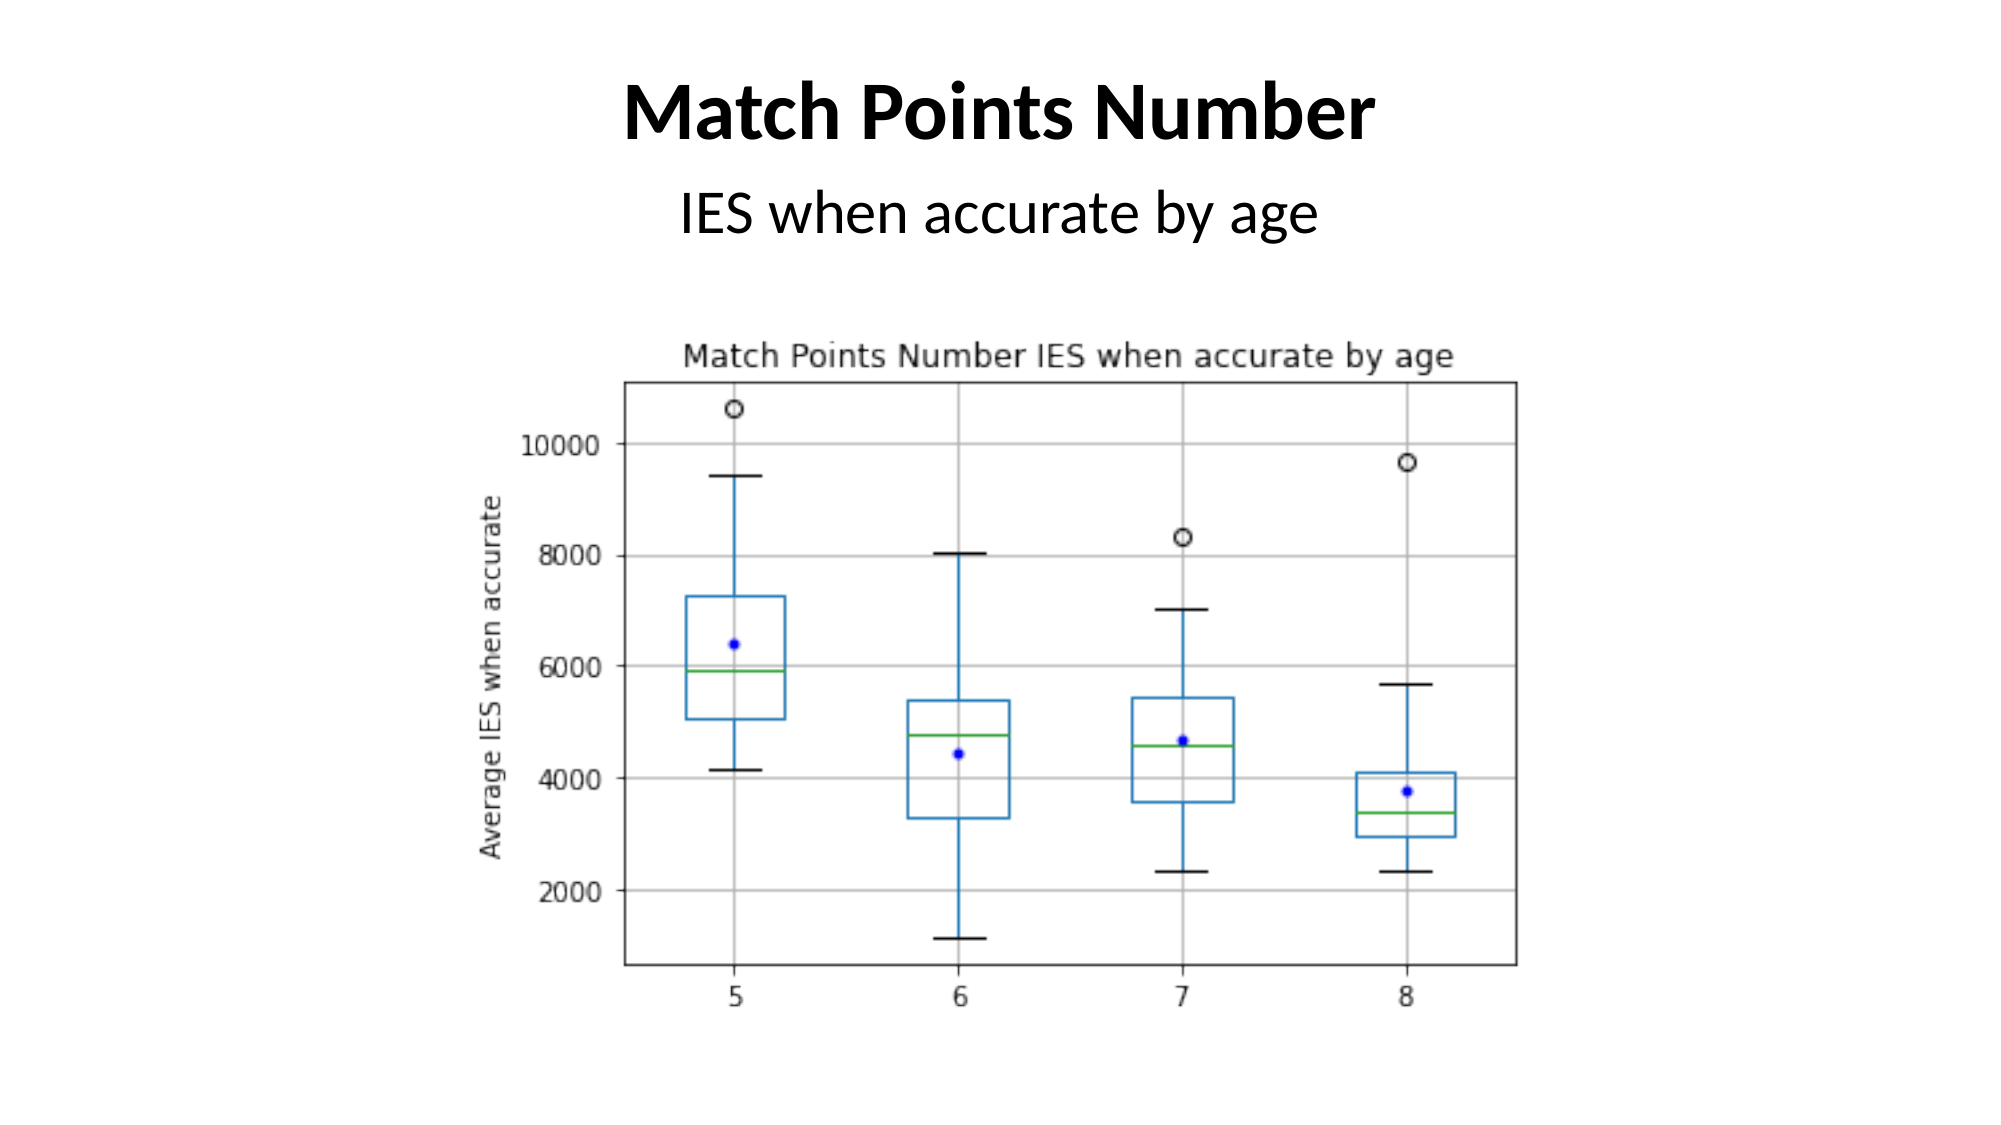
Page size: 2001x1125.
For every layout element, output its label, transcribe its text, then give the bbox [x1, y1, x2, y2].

picture [471, 323, 1529, 1029]
title Match Points Number [137, 59, 1863, 171]
list IES when accurate by age [471, 172, 1529, 255]
